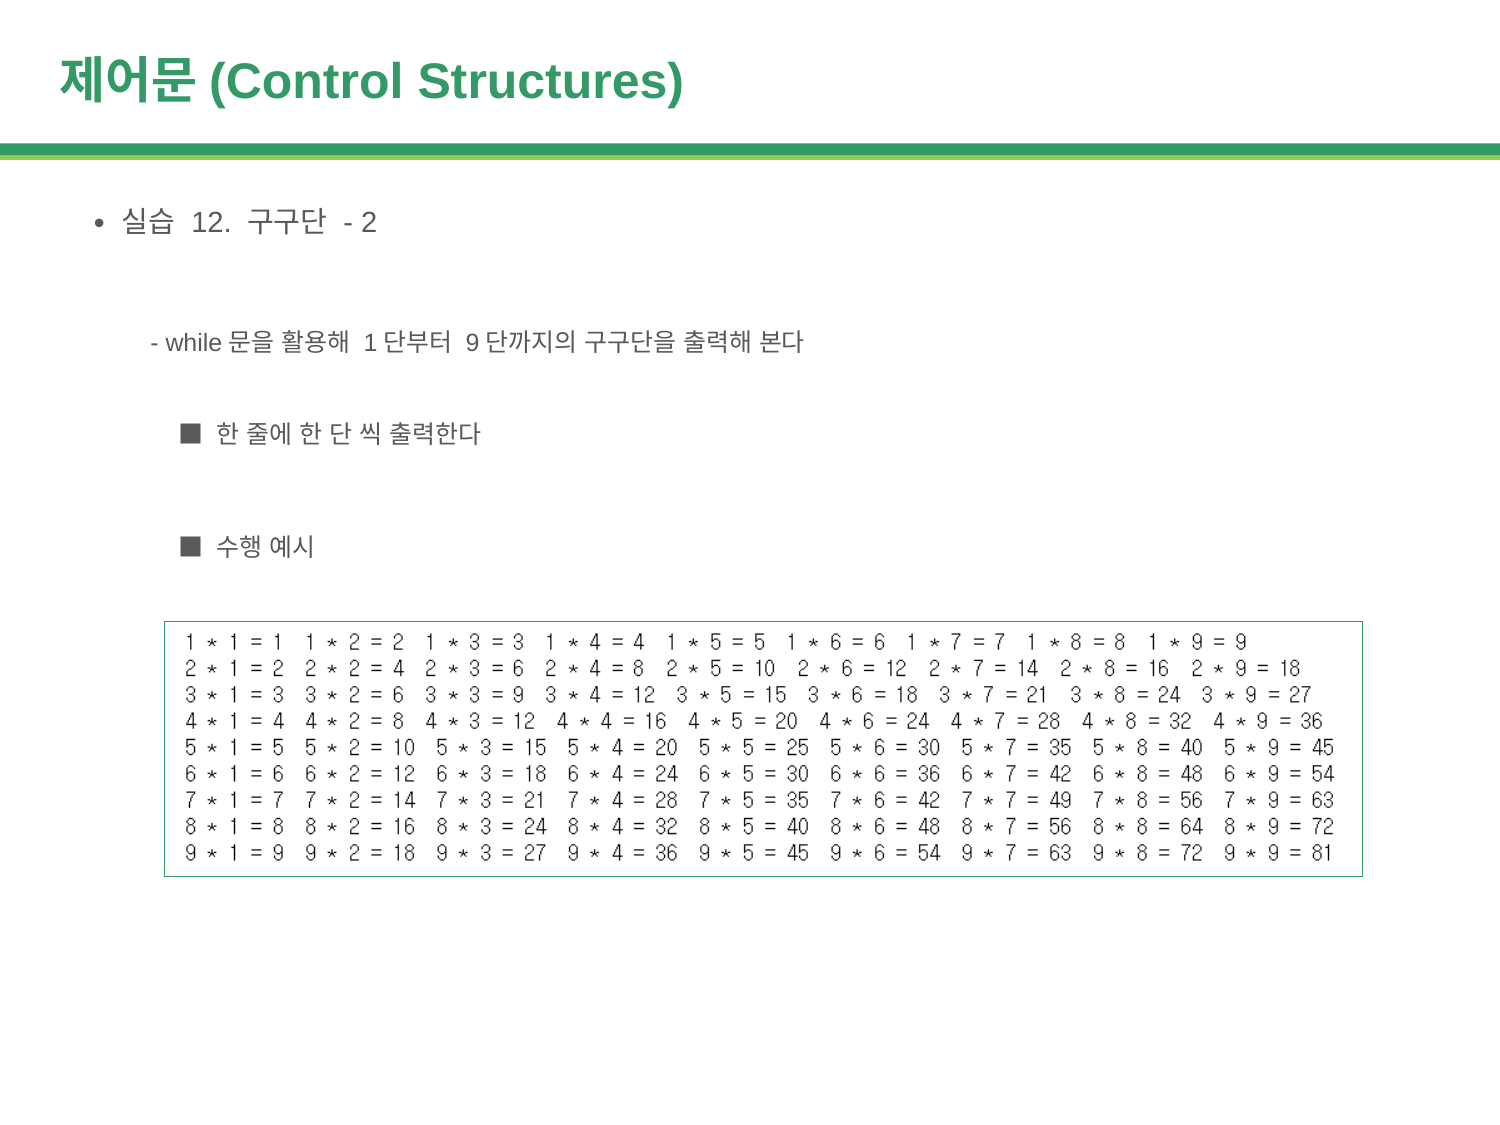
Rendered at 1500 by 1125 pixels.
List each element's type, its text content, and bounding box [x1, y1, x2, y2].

picture [163, 621, 1364, 877]
text_box [0, 141, 1500, 157]
text_box - while문을 활용해 1단부터 9단까지의 구구단을 출력해 본다 [135, 319, 1472, 364]
text_box ∙ 실습 12. 구구단 - 2 [75, 196, 1412, 246]
text_box 제어문(Control Structures) [44, 41, 700, 116]
text_box ■ 한 줄에 한 단 씩 출력한다 [163, 410, 1500, 456]
text_box ■ 수행 예시 [163, 524, 1500, 569]
text_box [0, 157, 1500, 162]
